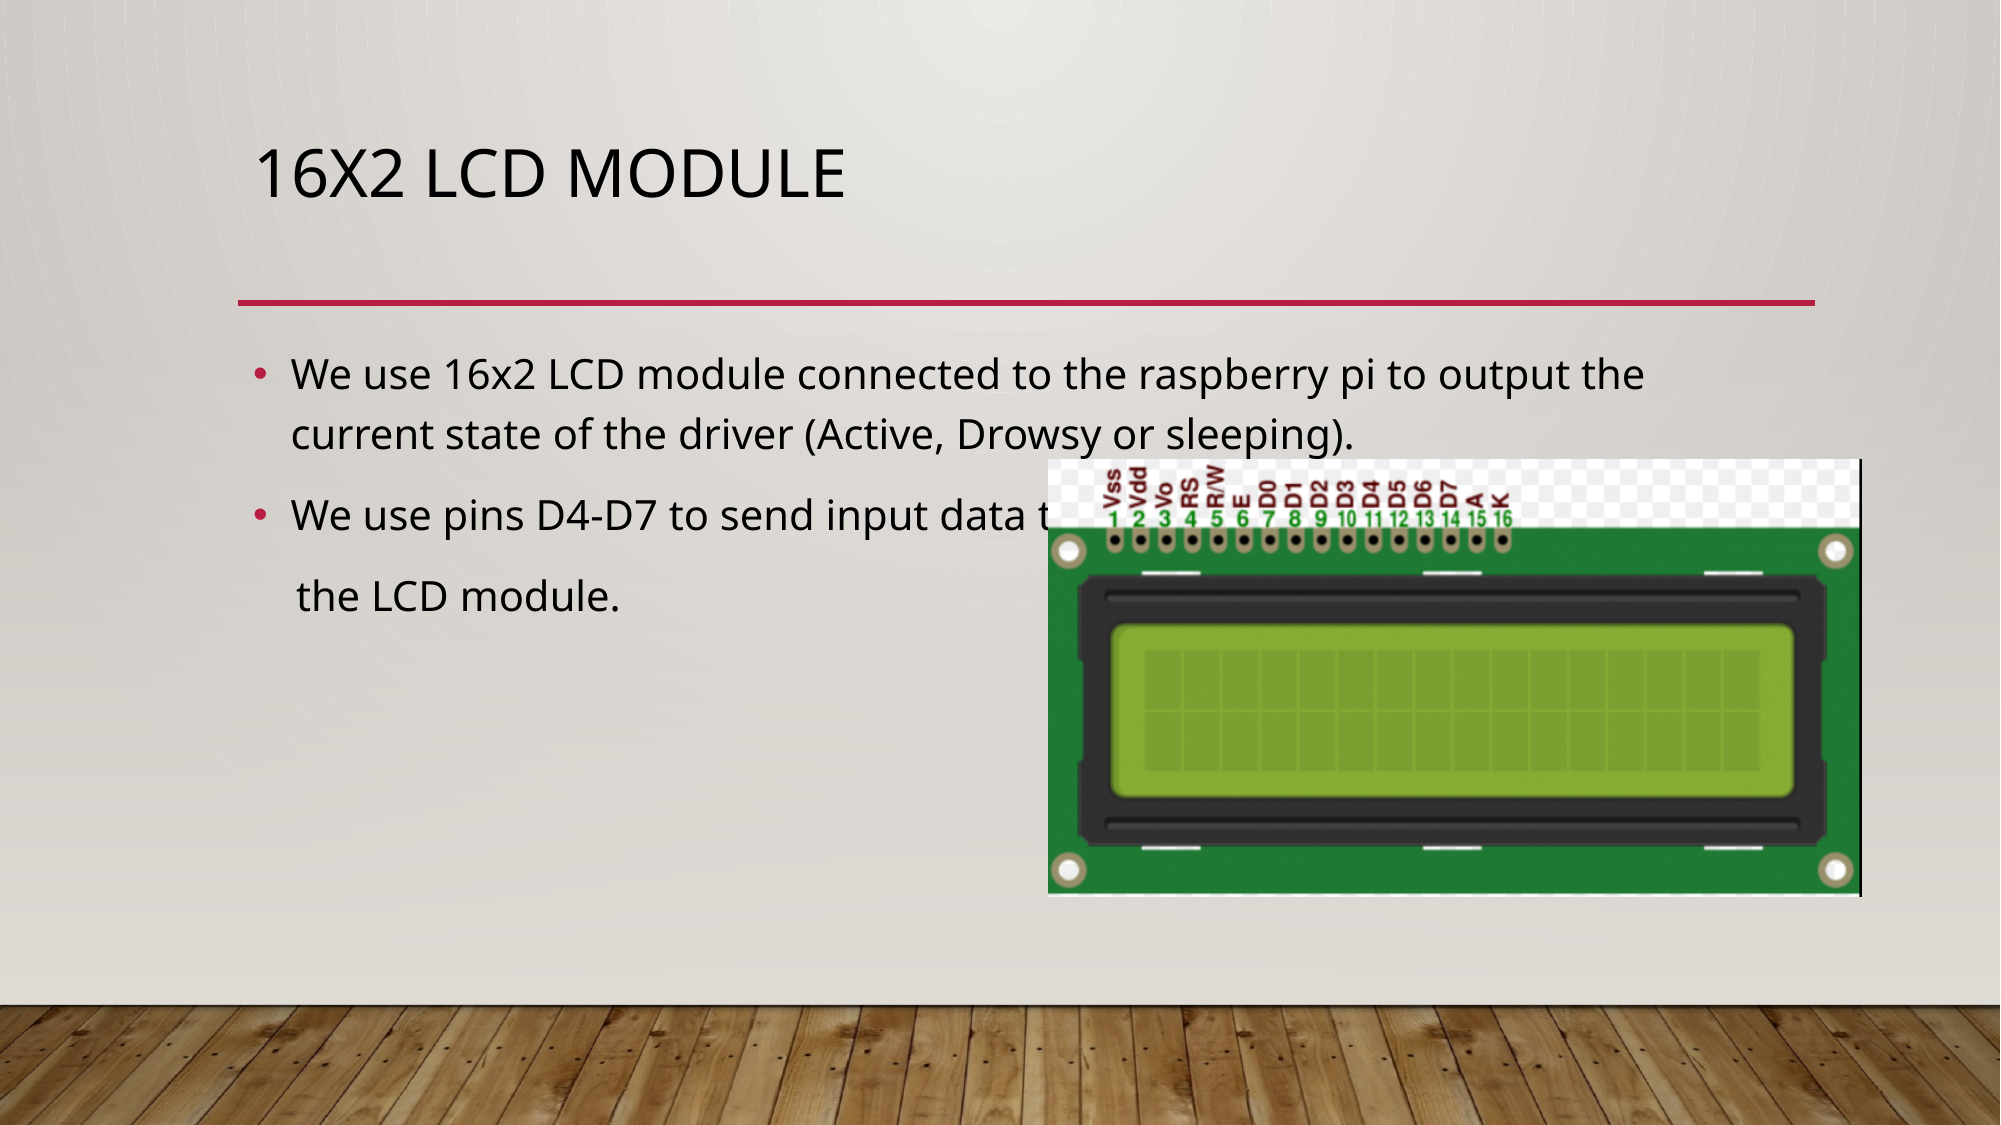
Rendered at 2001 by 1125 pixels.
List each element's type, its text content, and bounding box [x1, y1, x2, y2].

title 16x2 LCD module [238, 131, 1814, 305]
list We use 16x2 LCD module connected to the raspberry pi to output the current state of the driver (Active, Drowsy or sleeping). We use pins D4-D7 to send input data to the LCD module. [238, 330, 1814, 897]
picture [0, 1005, 2000, 1125]
picture [1048, 458, 1862, 897]
